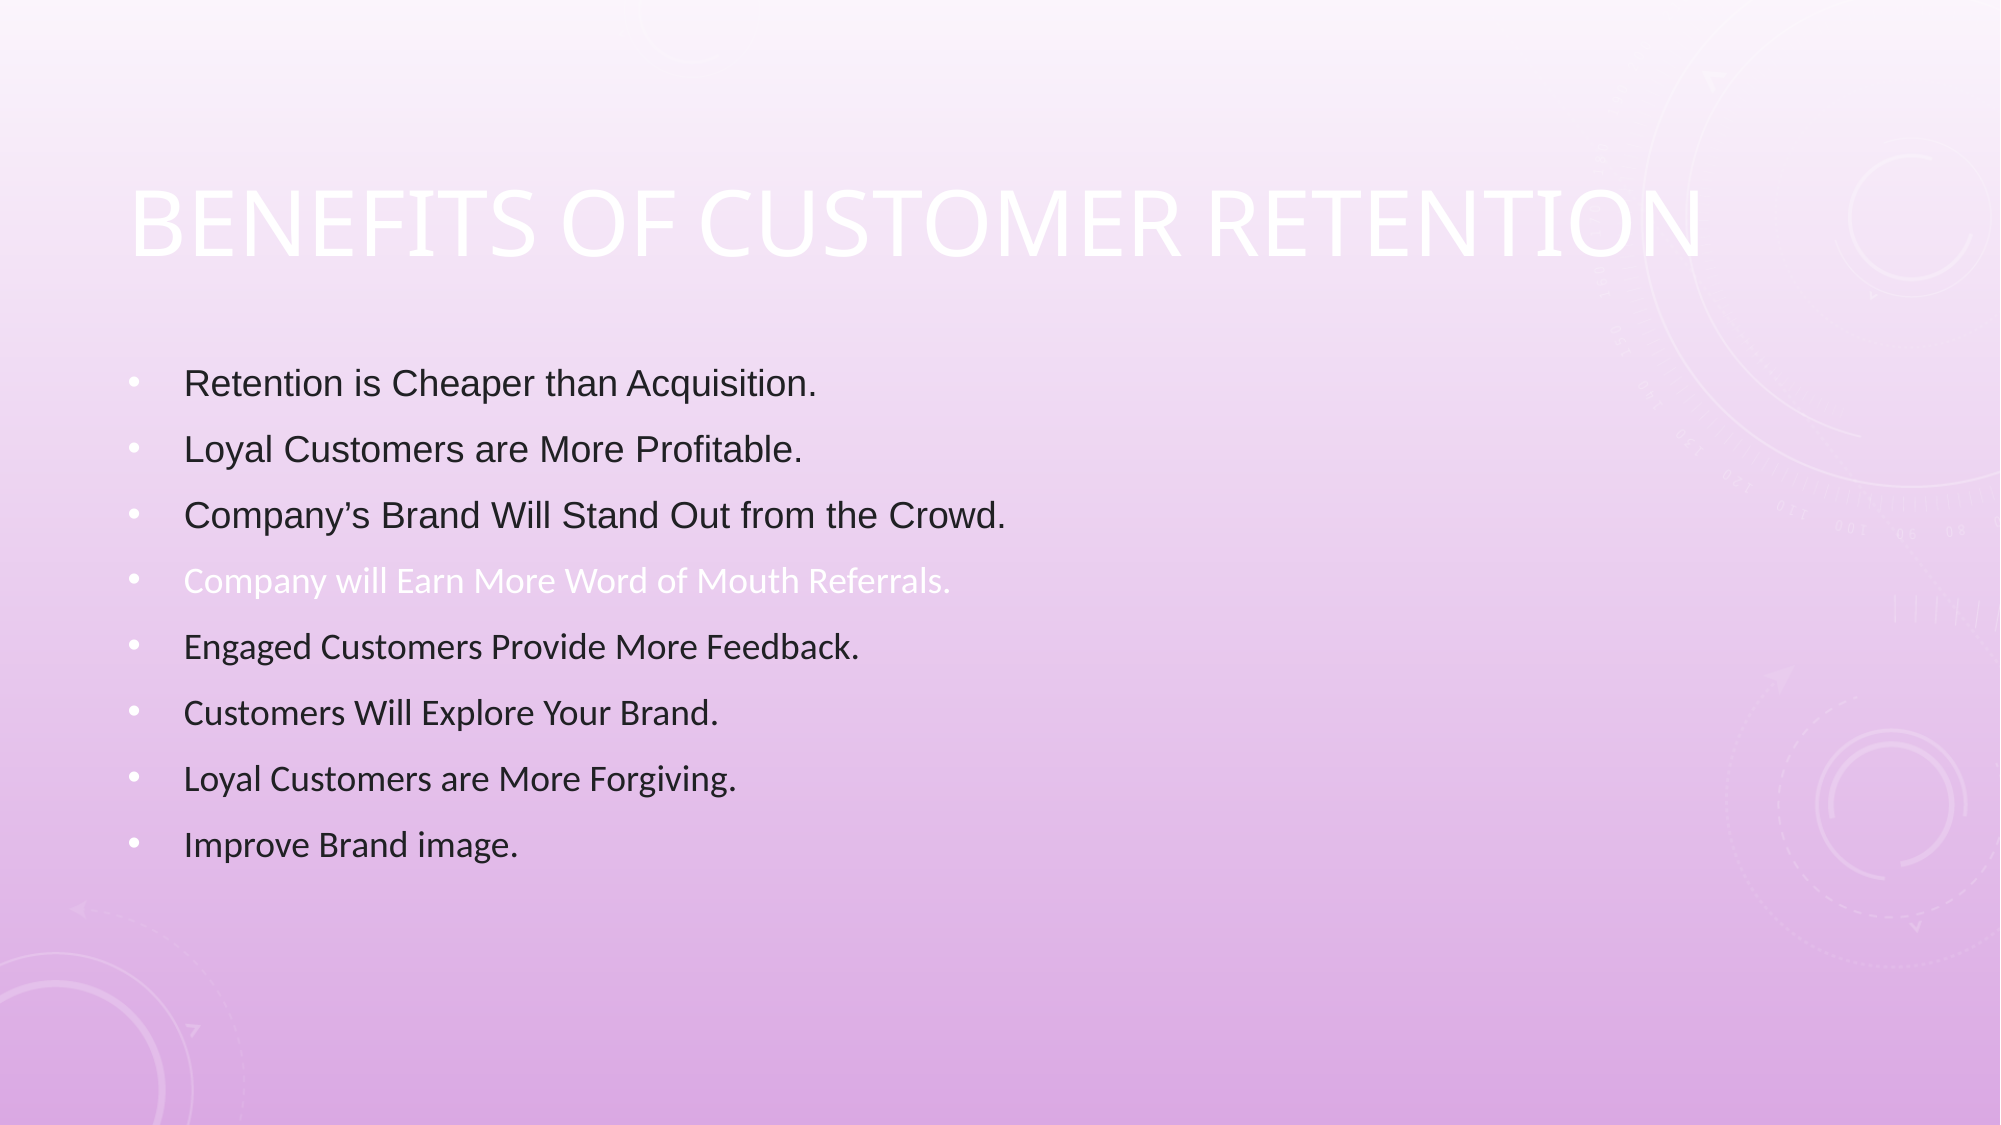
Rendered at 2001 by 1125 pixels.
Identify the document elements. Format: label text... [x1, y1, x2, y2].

picture [0, 0, 2000, 1125]
title Benefits of Customer Retention [112, 99, 1775, 339]
list Retention is Cheaper than Acquisition. Loyal Customers are More Profitable. Company’s Brand Will Stand Out from the Crowd. Company will Earn More Word of Mouth Referrals. Engaged Customers Provide More Feedback. Customers Will Explore Your Brand. Loyal Customers are More Forgiving. Improve Brand image. [112, 351, 1775, 950]
